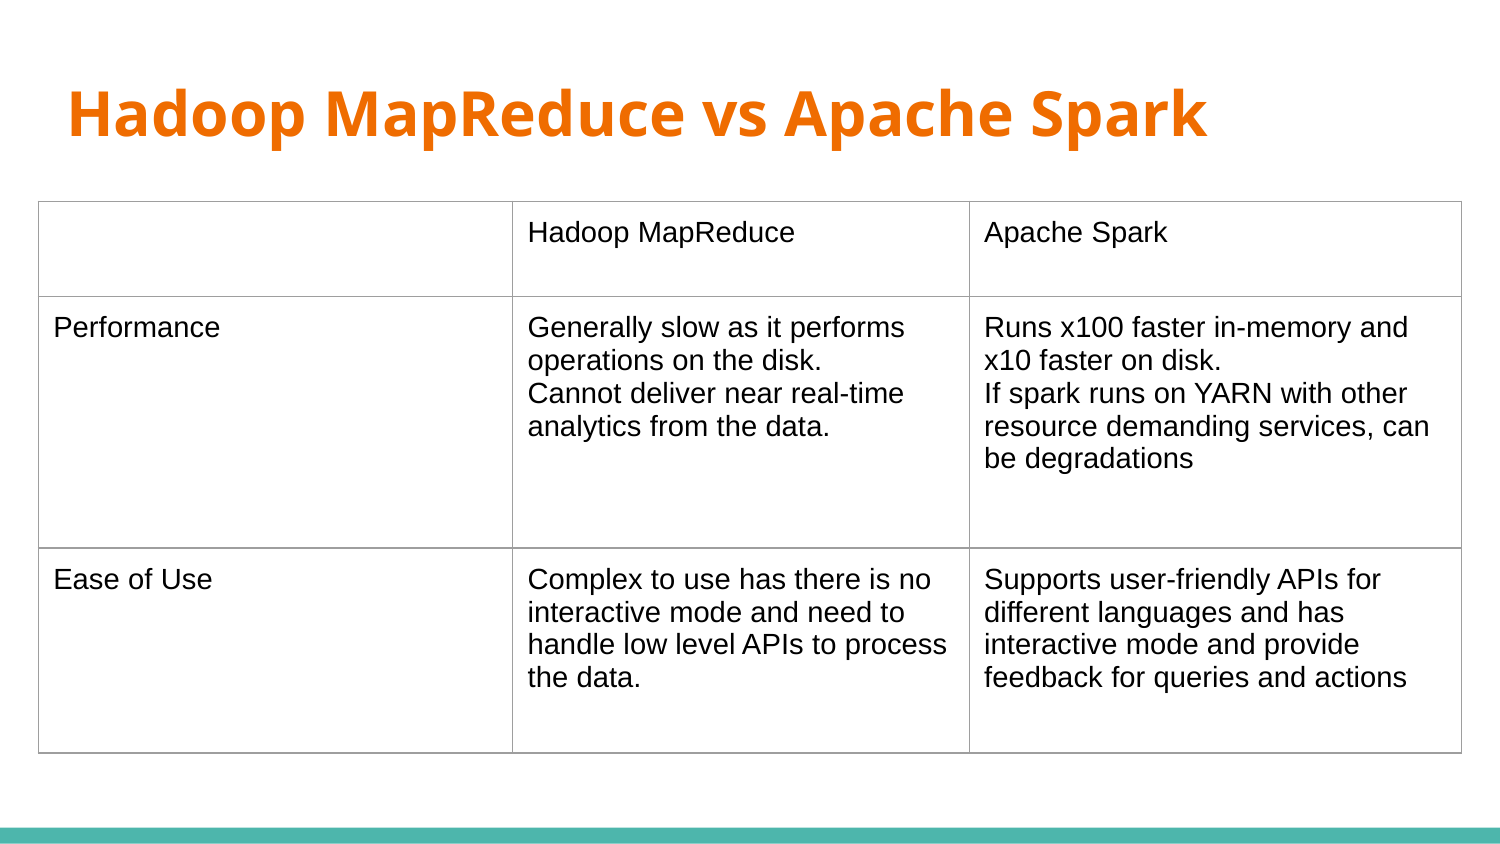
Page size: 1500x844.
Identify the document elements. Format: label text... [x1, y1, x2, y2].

table_cell Complex to use has there is no interactive mode and need to handle low level APIs to process the data. [513, 549, 969, 752]
table_cell Ease of Use [39, 549, 512, 752]
table_header Apache Spark [970, 202, 1461, 296]
table_header Hadoop MapReduce [513, 202, 969, 296]
table_cell Generally slow as it performs operations on the disk. Cannot deliver near real-time analytics from the data. [513, 297, 969, 547]
table_header [39, 202, 512, 296]
table_cell Runs x100 faster in-memory and x10 faster on disk. If spark runs on YARN with other resource demanding services, can be degradations [970, 297, 1461, 547]
table_cell Supports user-friendly APIs for different languages and has interactive mode and provide feedback for queries and actions [970, 549, 1461, 752]
table_cell Performance [39, 297, 512, 547]
title Hadoop MapReduce vs Apache Spark [51, 54, 1449, 171]
